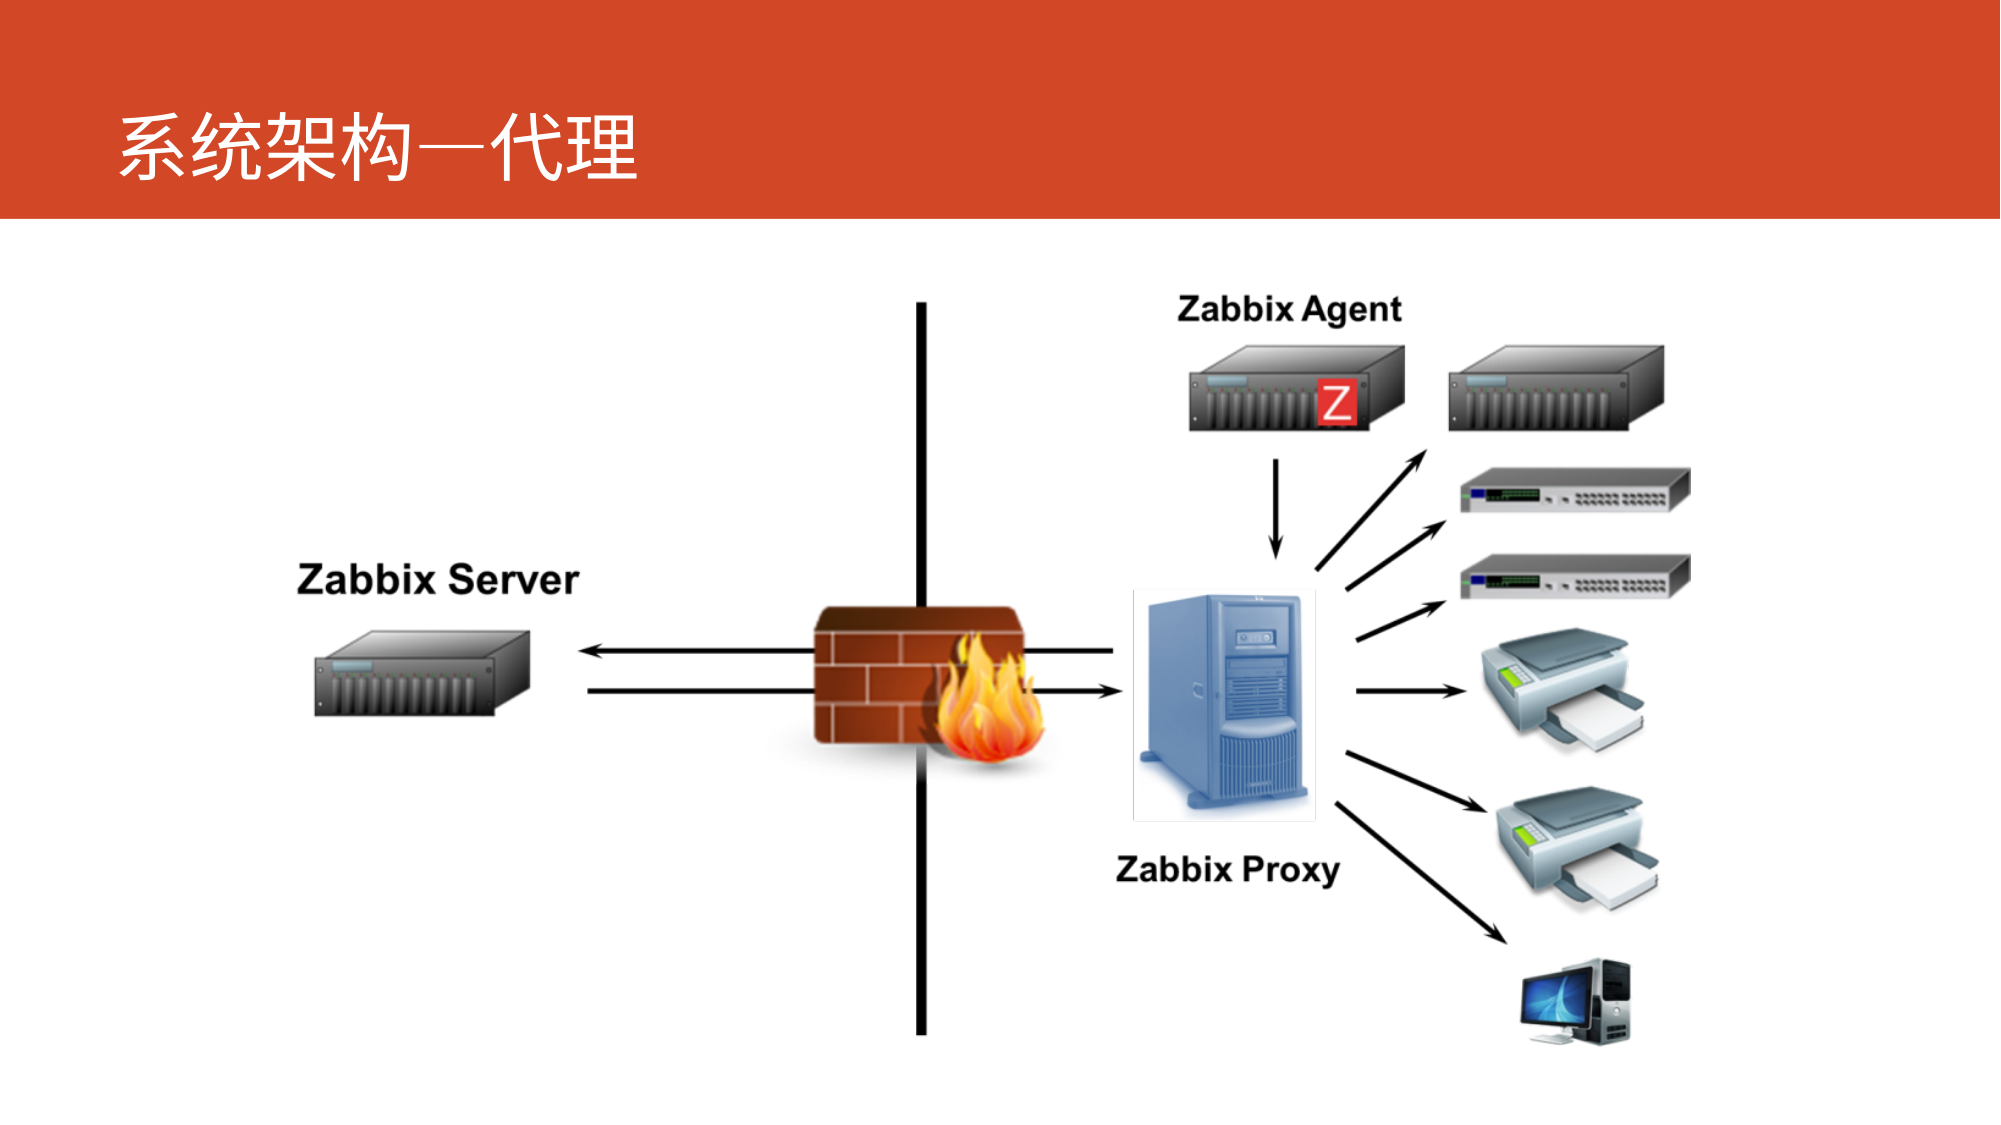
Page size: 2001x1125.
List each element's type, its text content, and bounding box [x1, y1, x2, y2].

title 系统架构—代理 [99, 0, 1863, 199]
picture [270, 275, 1691, 1056]
